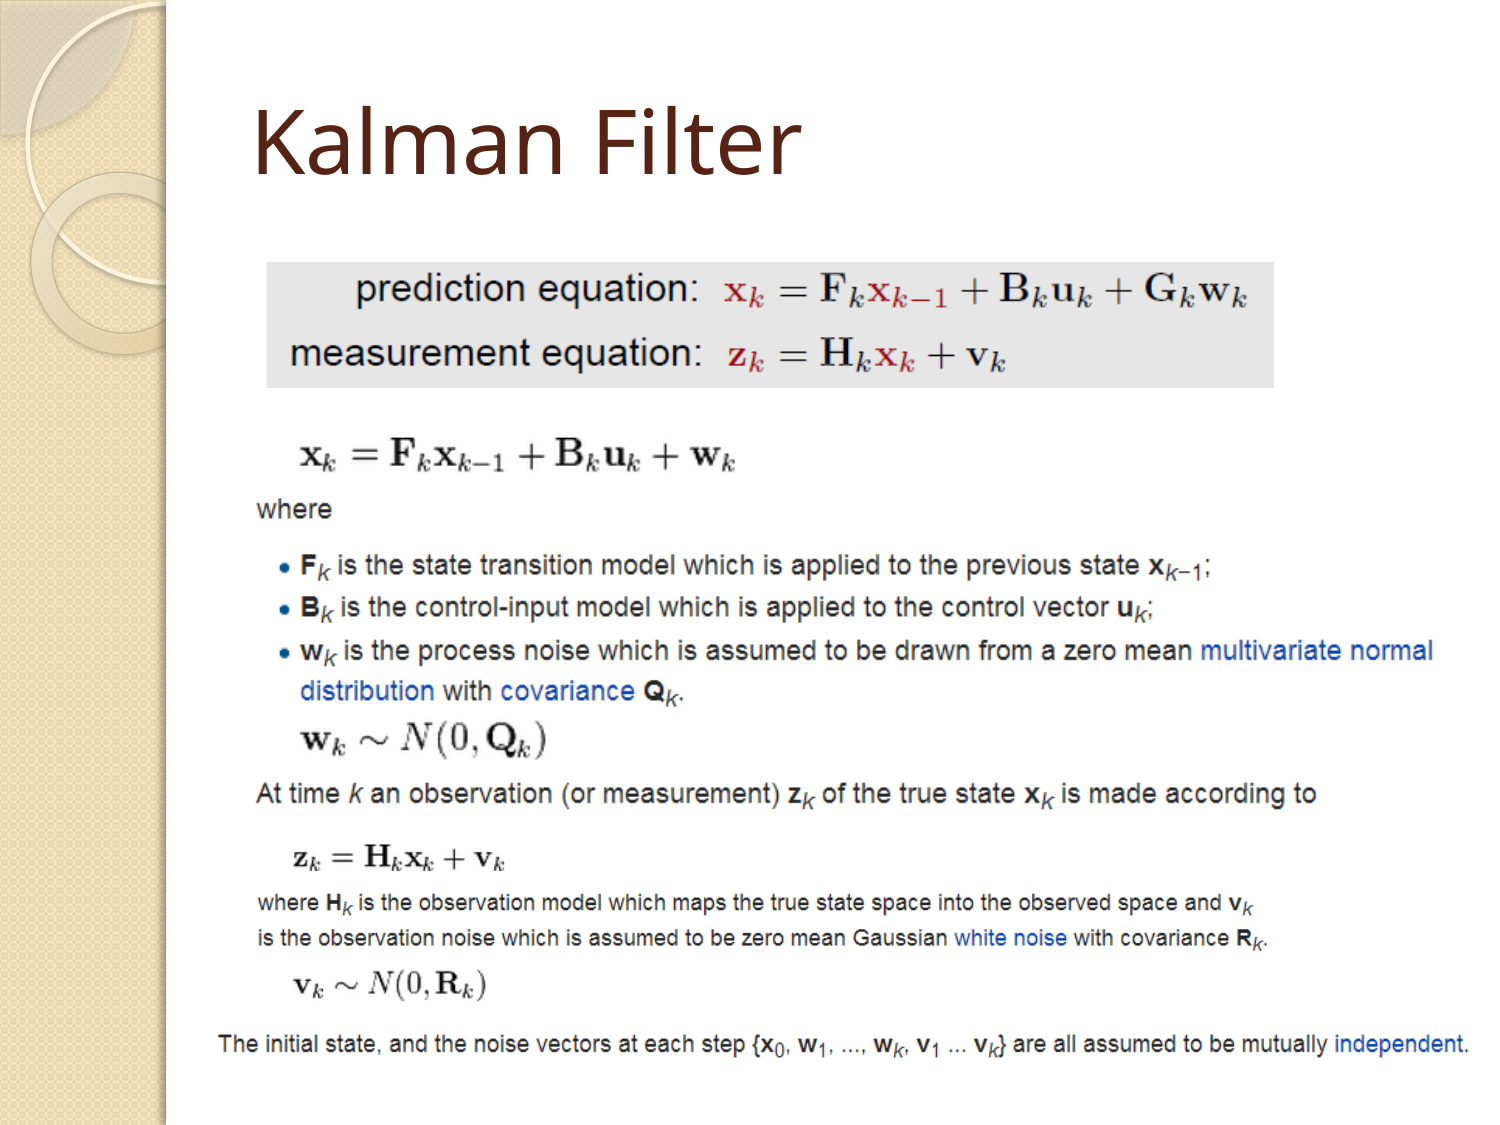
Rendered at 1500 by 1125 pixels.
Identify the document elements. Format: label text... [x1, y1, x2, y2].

picture [212, 1024, 1476, 1067]
picture [262, 262, 1274, 388]
title Kalman Filter [235, 45, 1466, 233]
picture [249, 424, 1457, 826]
picture [248, 837, 1276, 1013]
